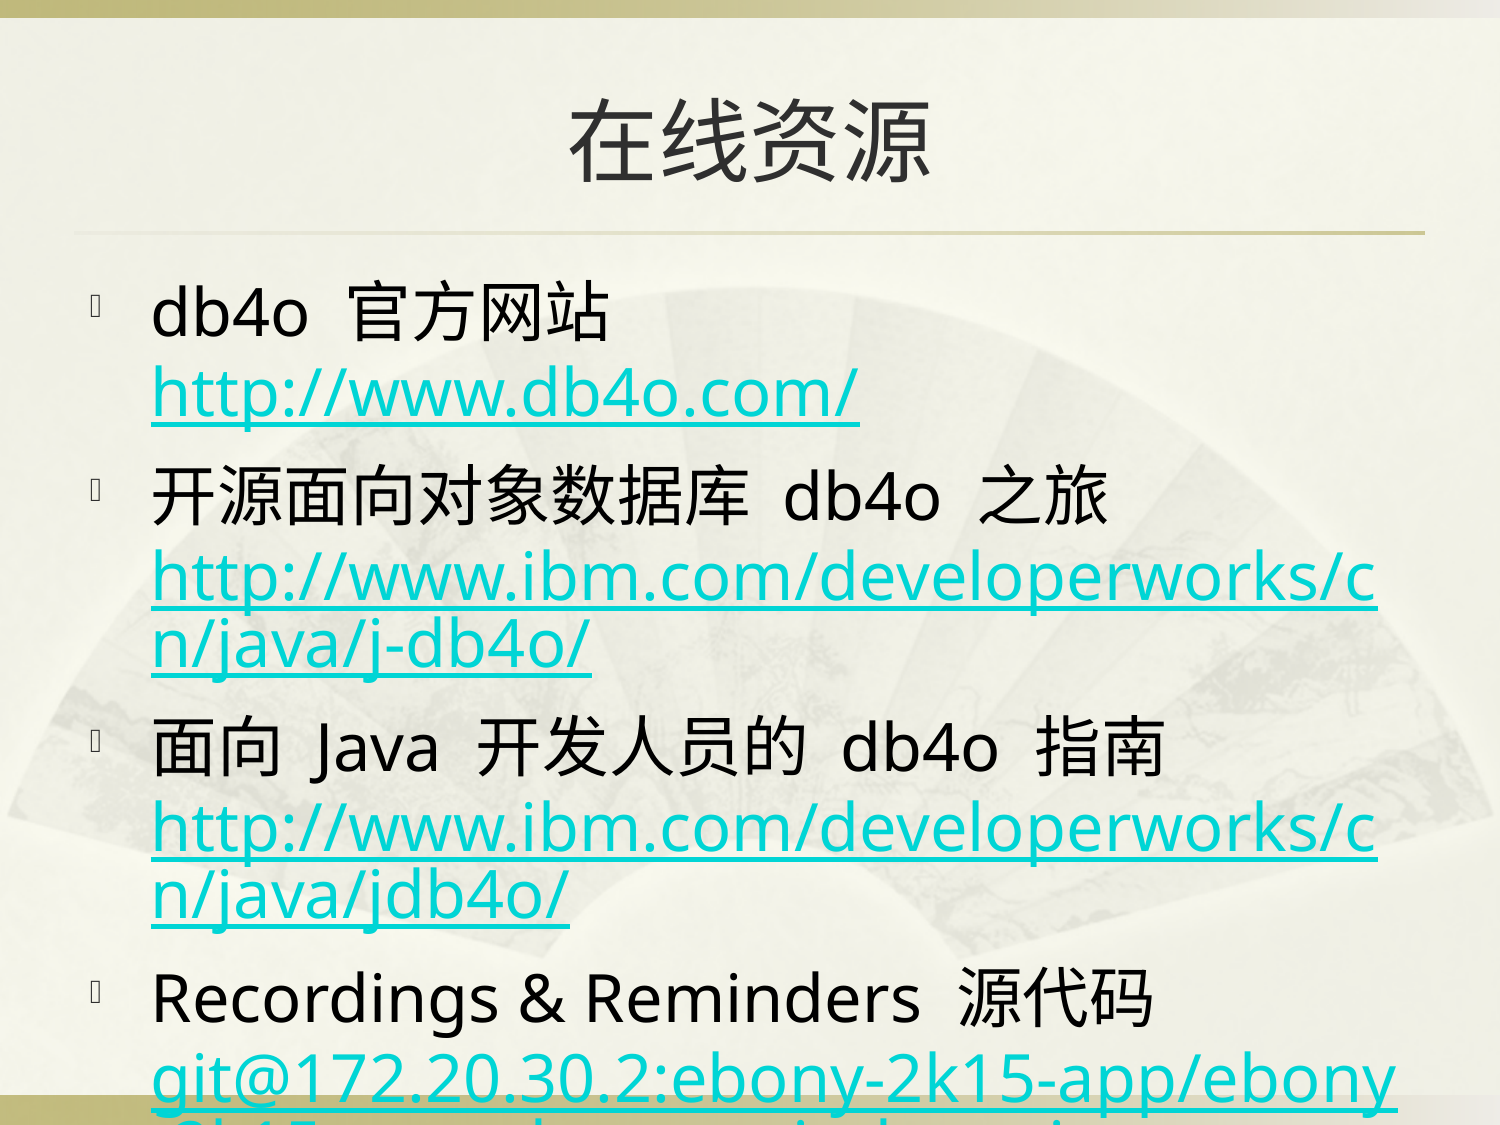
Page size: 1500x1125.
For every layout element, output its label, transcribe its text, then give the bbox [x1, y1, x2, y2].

title 在线资源 [75, 45, 1425, 233]
list db4o 官方网站 http://www.db4o.com/ 开源面向对象数据库 db4o 之旅 http://www.ibm.com/developerworks/cn/java/j-db4o/ 面向 Java 开发人员的 db4o 指南 http://www.ibm.com/developerworks/cn/java/jdb4o/ Recordings & Reminders 源代码 git@172.20.30.2:ebony-2k15-app/ebony-2k15-recorders-reminders.git [75, 262, 1425, 1032]
